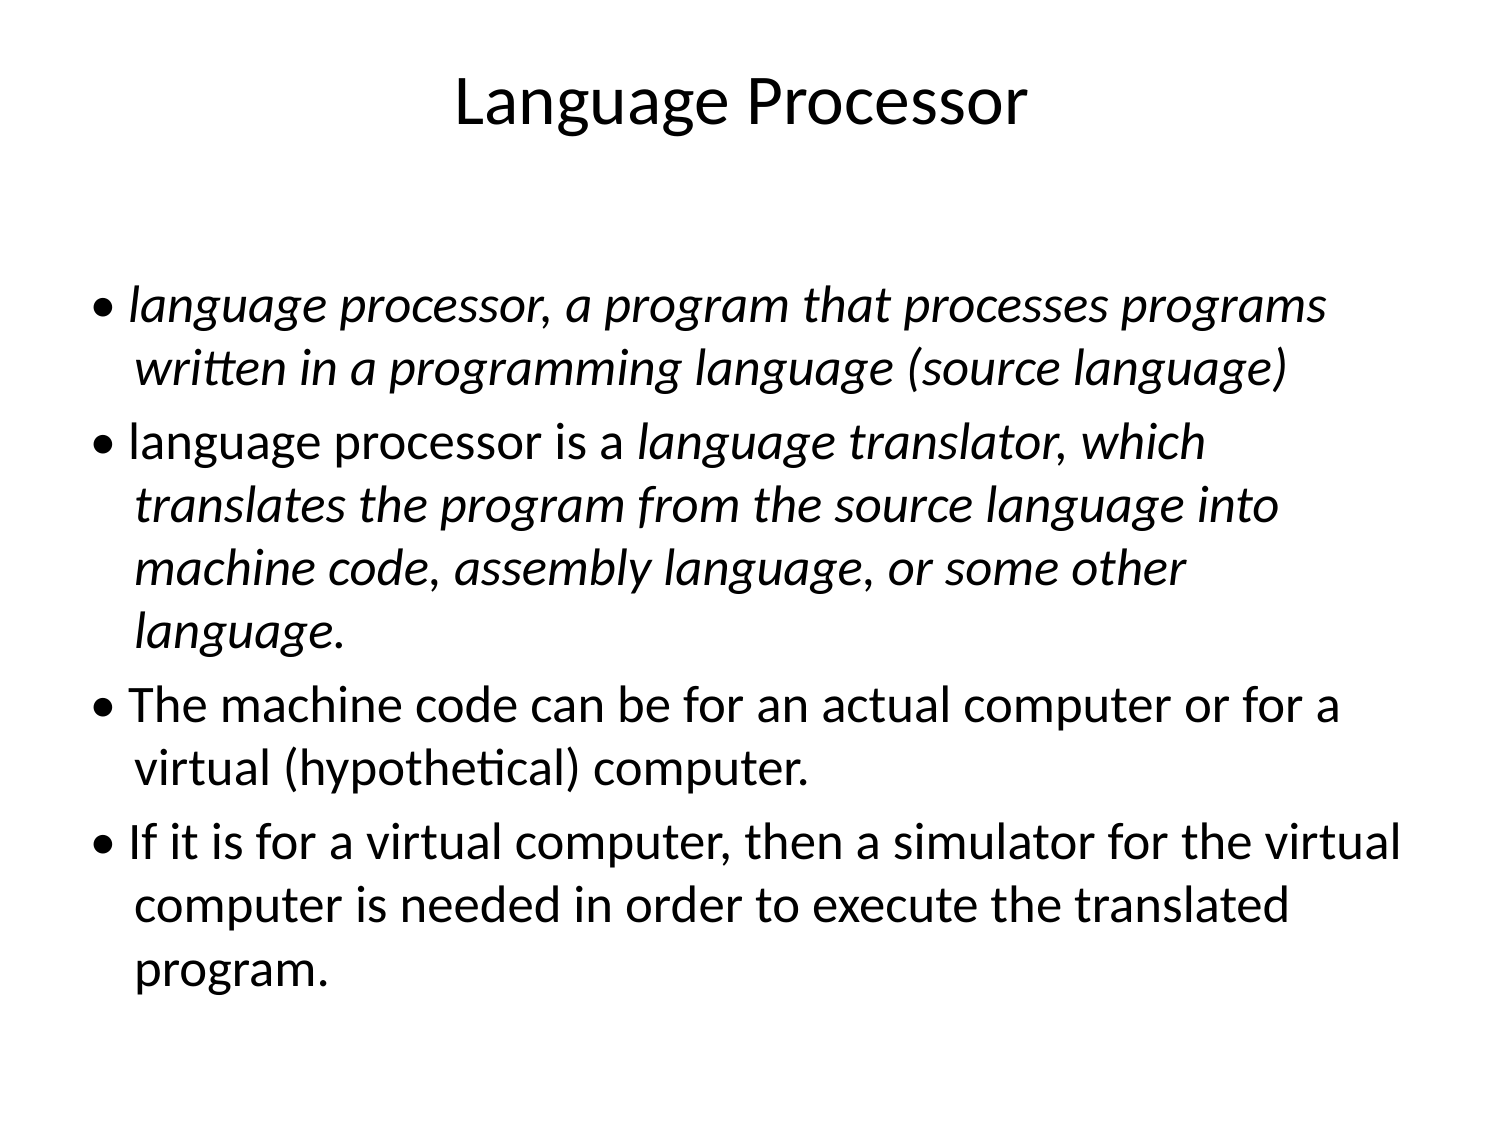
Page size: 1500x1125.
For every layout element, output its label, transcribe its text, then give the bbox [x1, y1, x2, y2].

text_box Language Processor [75, 45, 1425, 233]
text_box • language processor, a program that processes programs written in a programming language (source language) • language processor is a language translator, which translates the program from the source language into machine code, assembly language, or some other language. • The machine code can be for an actual computer or for a virtual (hypothetical) computer. • If it is for a virtual computer, then a simulator for the virtual computer is needed in order to execute the translated program. [75, 262, 1425, 1005]
